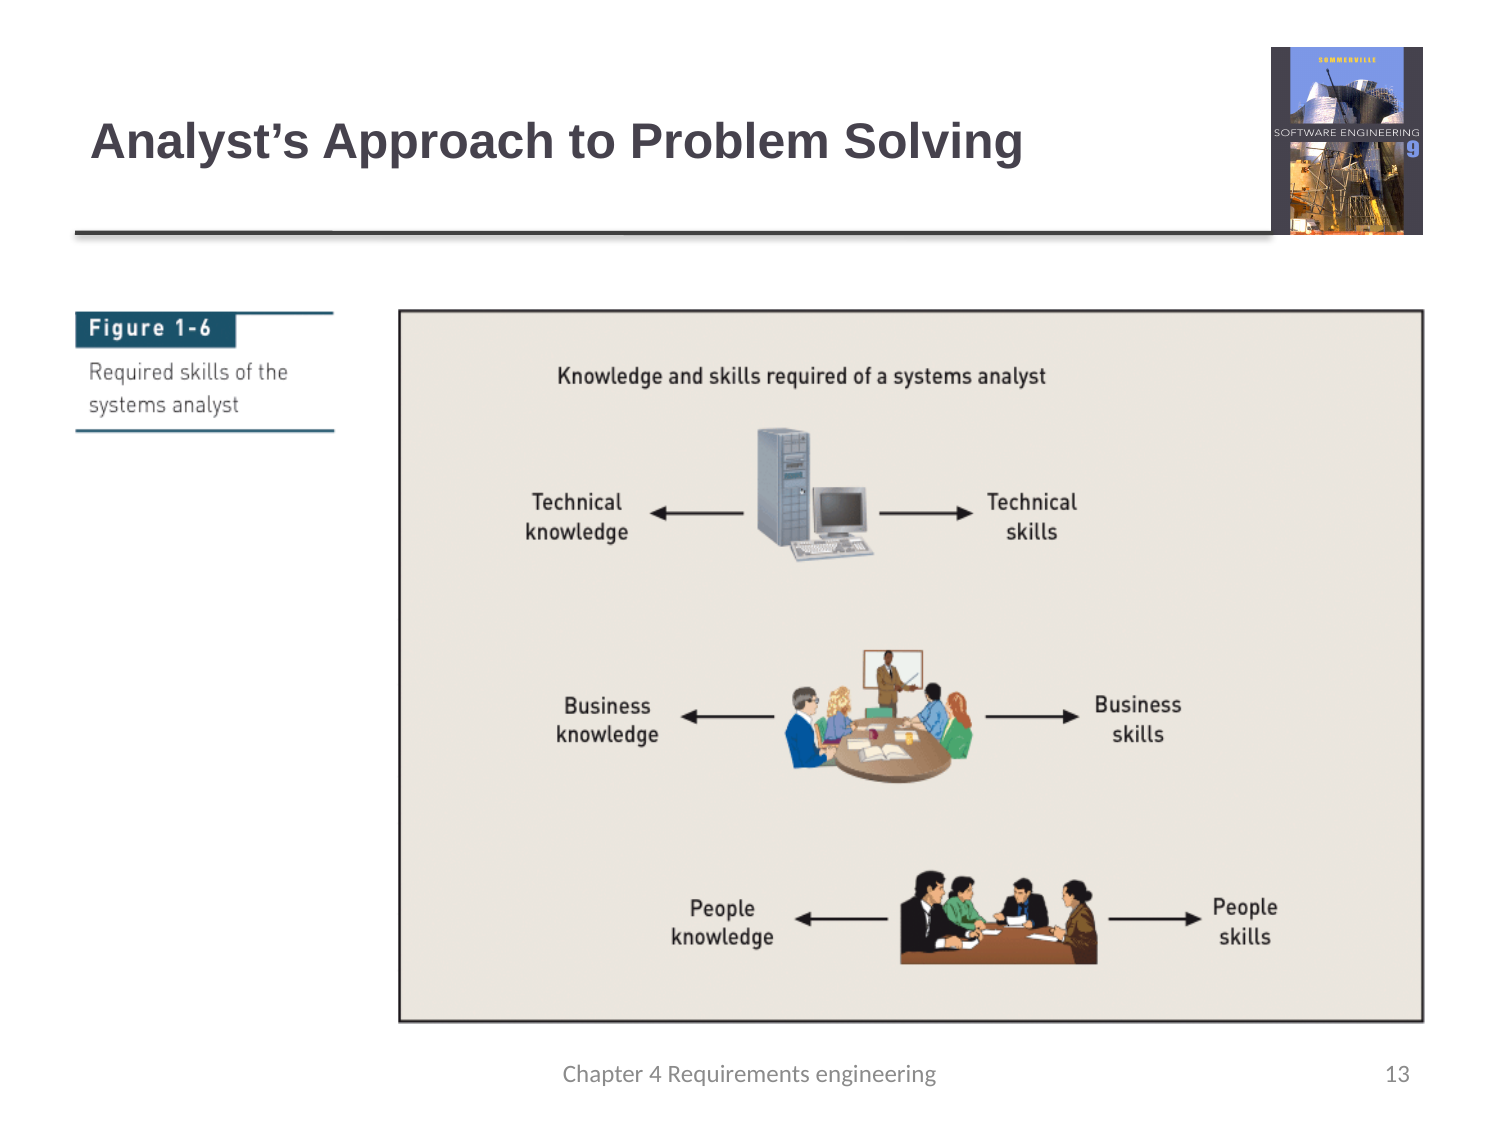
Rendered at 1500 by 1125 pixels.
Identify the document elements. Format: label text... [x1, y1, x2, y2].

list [74, 309, 1426, 1024]
picture [1272, 47, 1423, 235]
title Analyst’s Approach to Problem Solving [74, 44, 1272, 233]
footer Chapter 4 Requirements engineering [512, 1042, 988, 1103]
slide_number 13 [1074, 1042, 1425, 1103]
